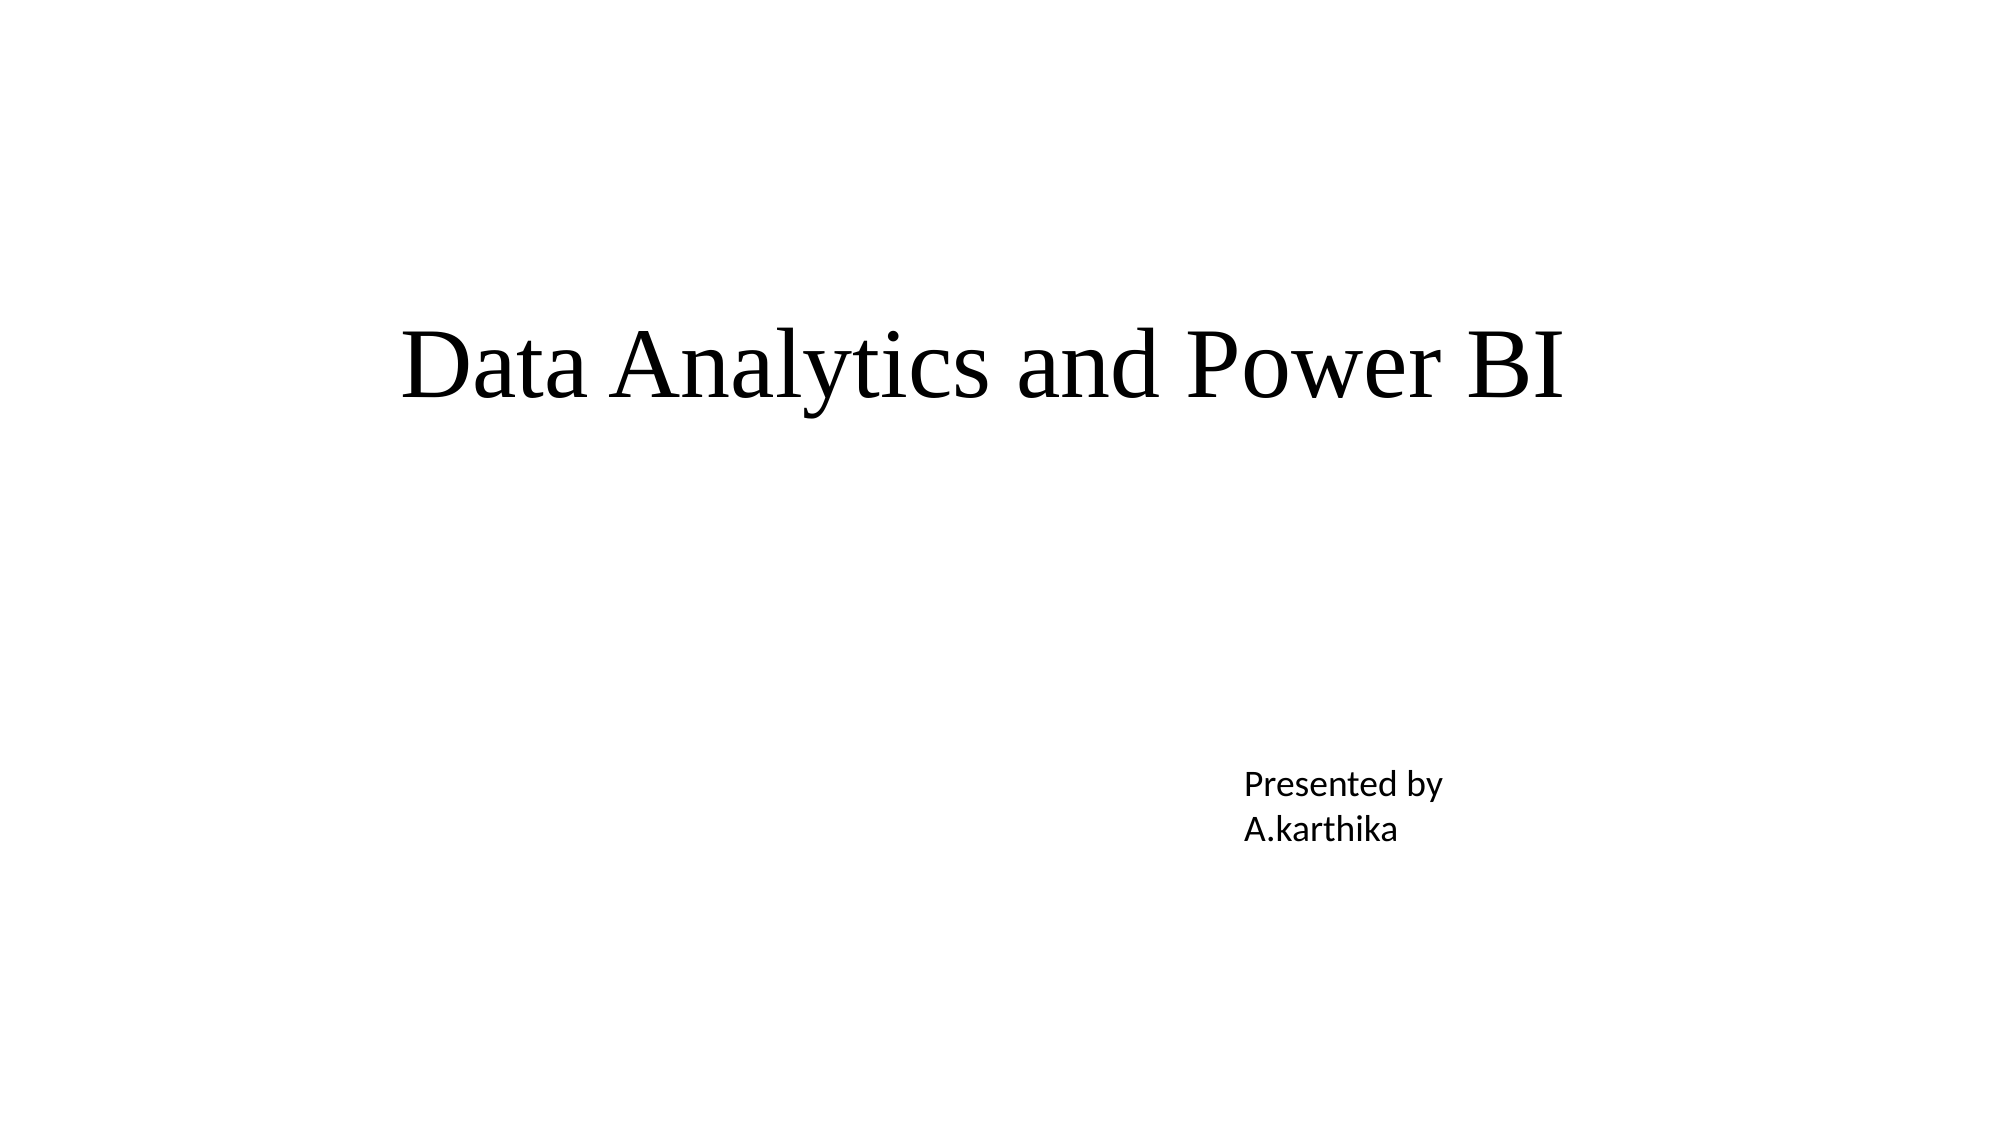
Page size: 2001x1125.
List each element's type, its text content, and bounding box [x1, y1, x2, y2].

text_box Presented by A.karthika [1229, 751, 1467, 857]
text_box Data Analytics and Power BI [385, 290, 1731, 425]
